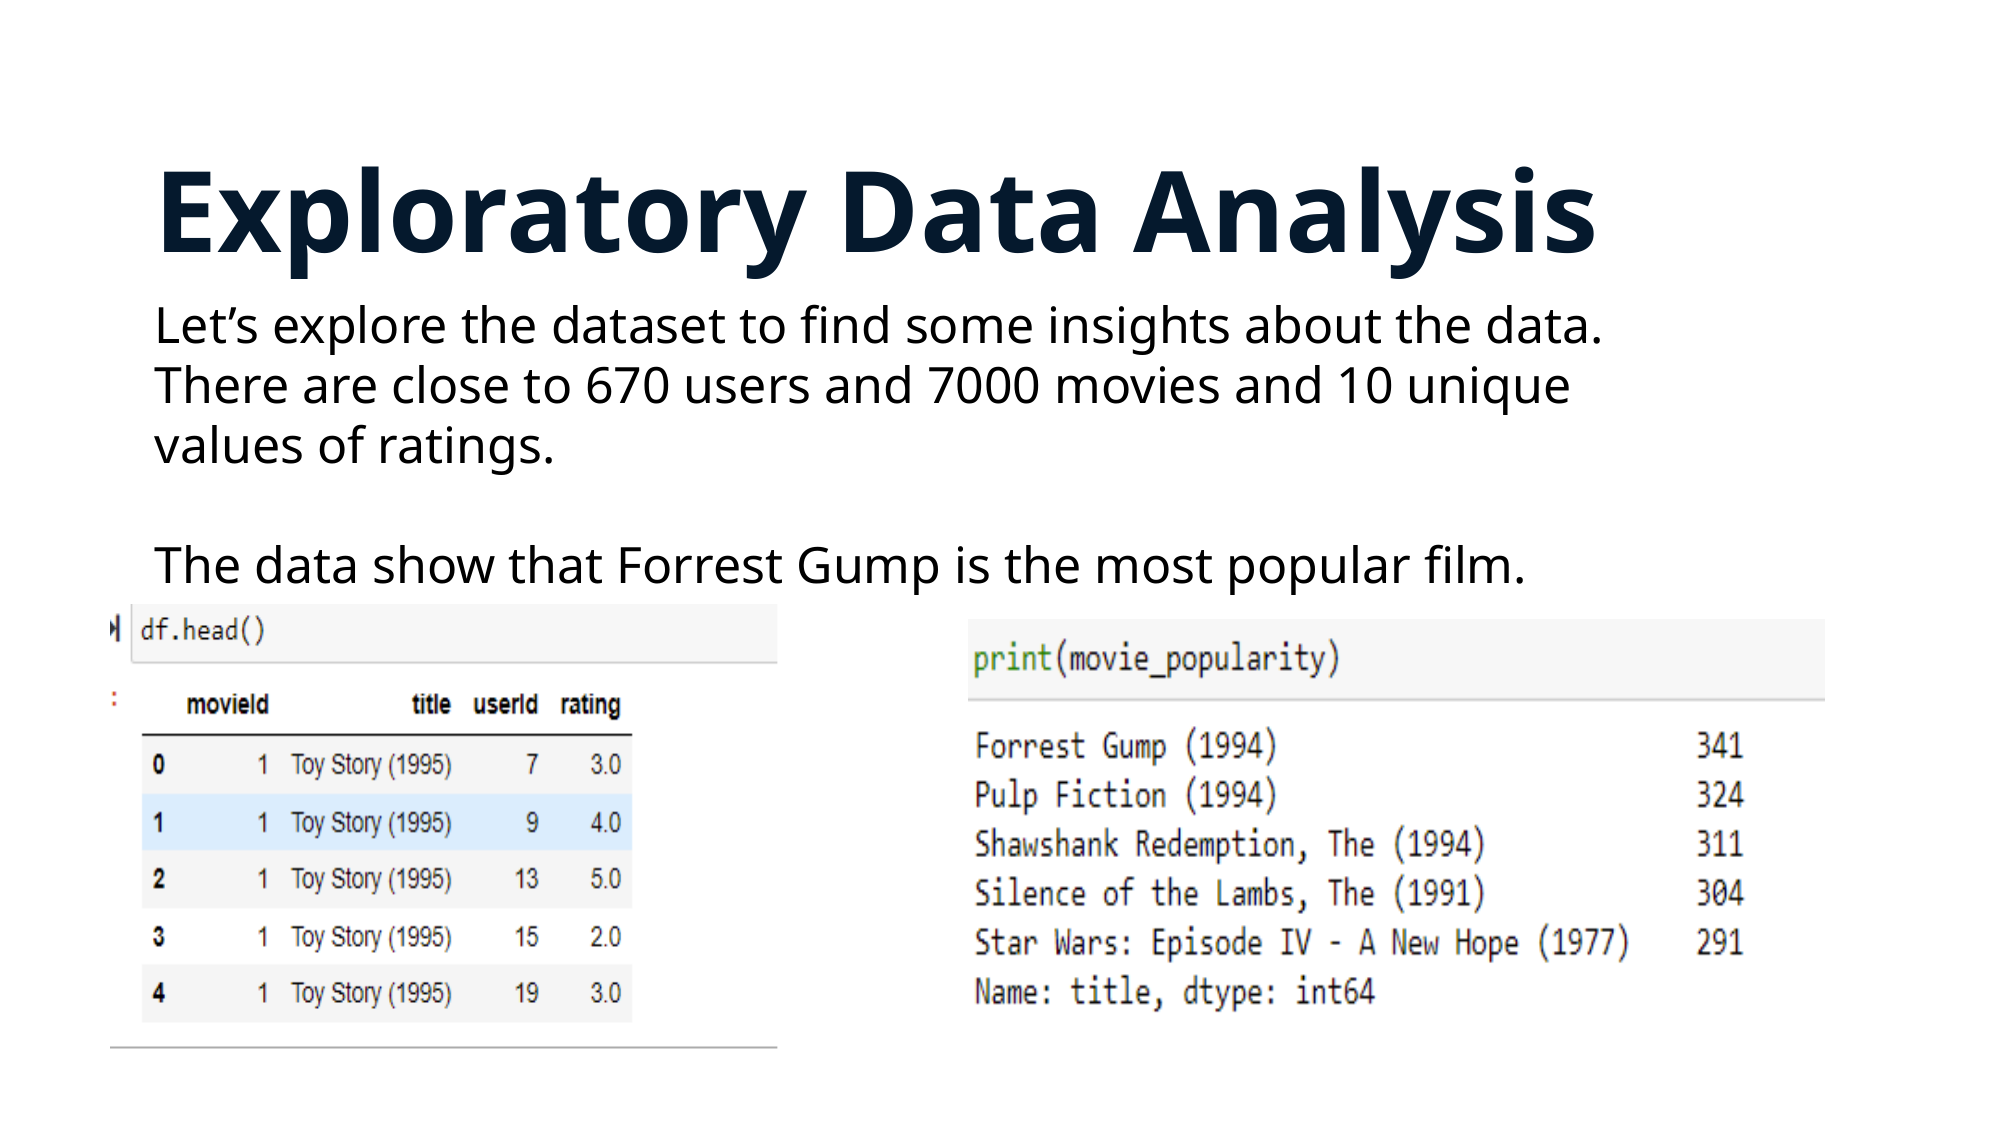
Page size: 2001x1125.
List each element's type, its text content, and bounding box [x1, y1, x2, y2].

text_box Exploratory Data Analysis [139, 132, 1880, 282]
text_box Let’s explore the dataset to find some insights about the data. There are close to 670 users and 7000 movies and 10 unique values of ratings. The data show that Forrest Gump is the most popular film. [140, 286, 1660, 662]
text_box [968, 619, 1825, 1051]
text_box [109, 604, 778, 1051]
